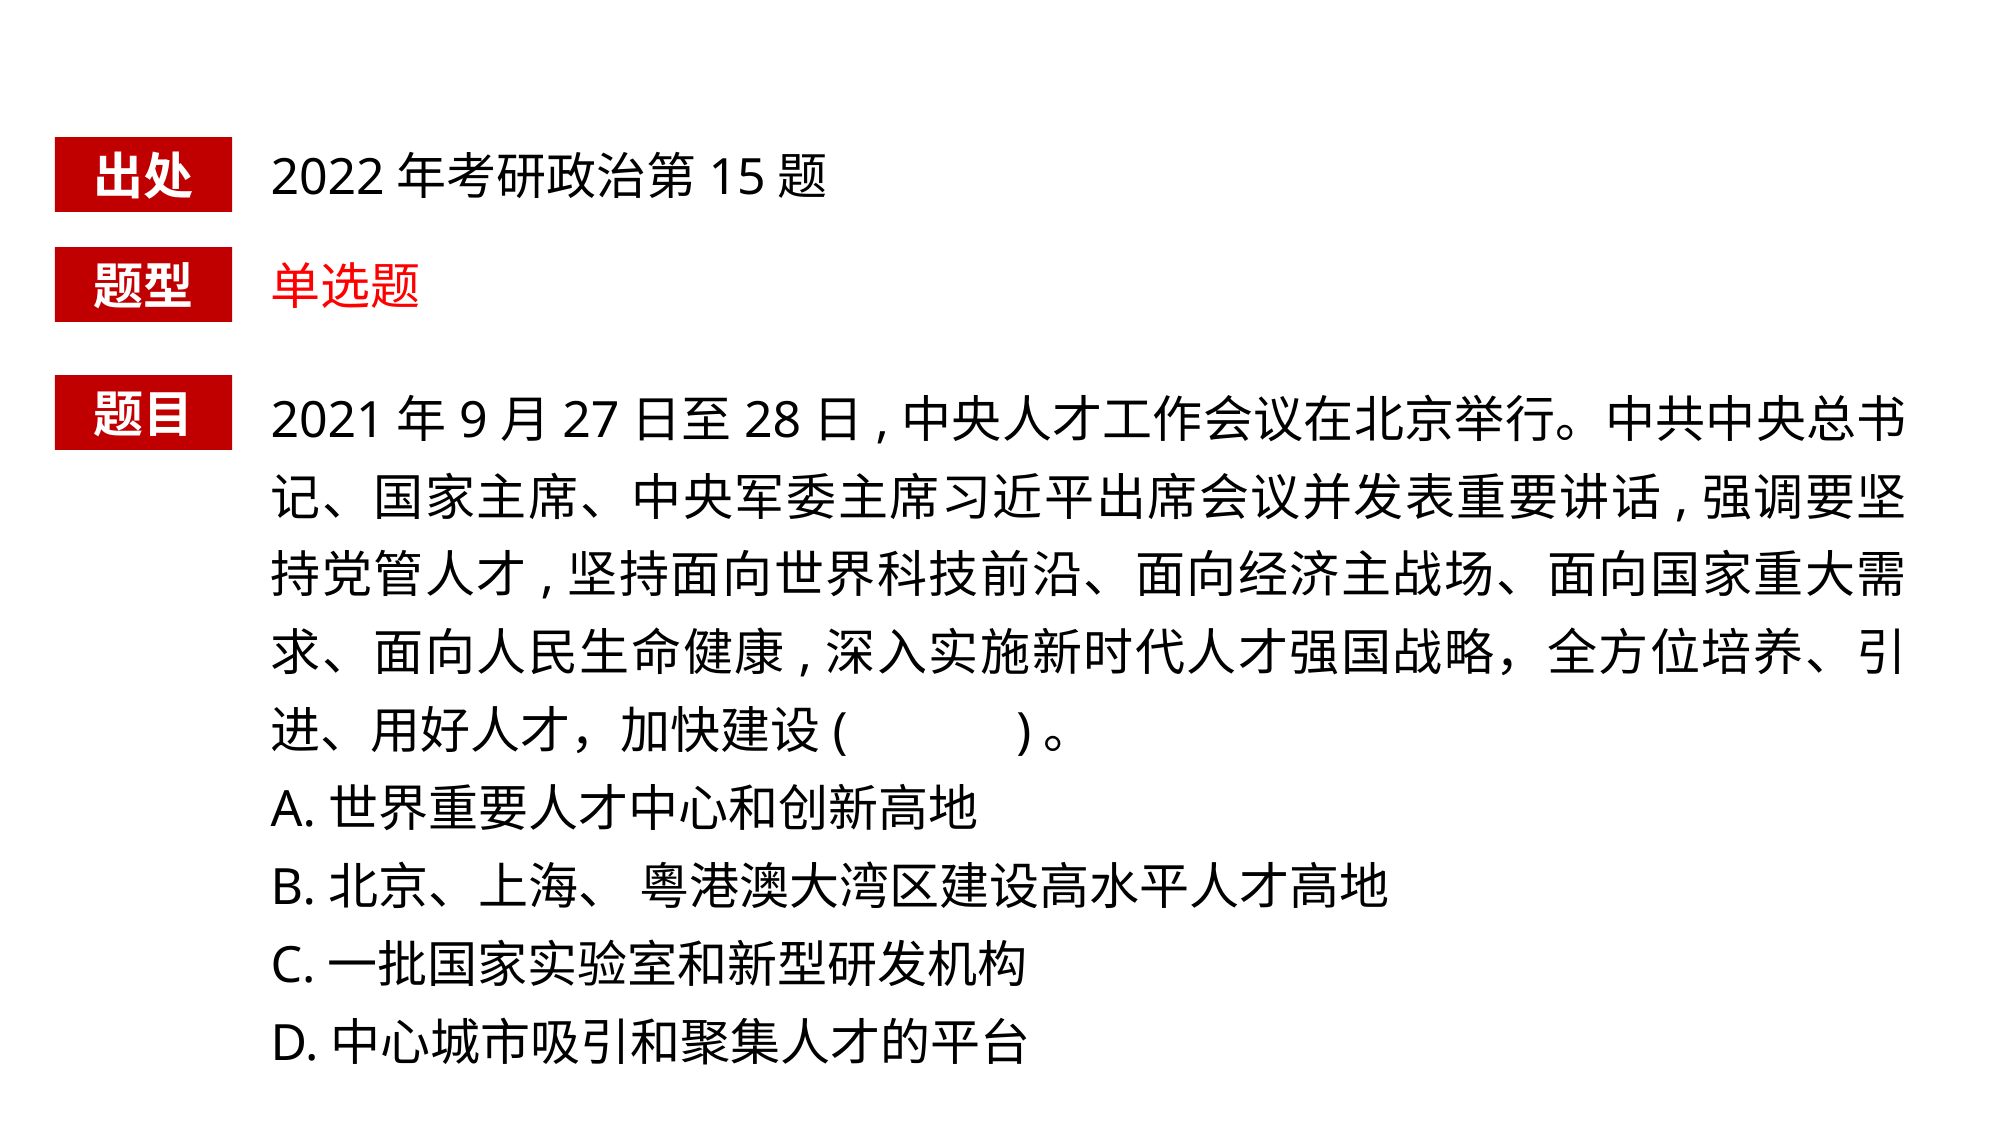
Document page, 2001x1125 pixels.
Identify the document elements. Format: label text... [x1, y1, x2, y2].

text_box 题目 [54, 375, 233, 450]
text_box 单选题 [255, 247, 1614, 322]
text_box 2022年考研政治第15题 [255, 137, 1615, 212]
text_box 题型 [54, 247, 233, 322]
text_box 2021年9月27日至28日,中央人才工作会议在北京举行。中共中央总书记、国家主席、中央军委主席习近平出席会议并发表重要讲话,强调要坚持党管人才,坚持面向世界科技前沿、面向经济主战场、面向国家重大需求、面向人民生命健康,深入实施新时代人才强国战略，全方位培养、引进、用好人才，加快建设( )。 A.世界重要人才中心和创新高地 B.北京、上海、 粵港澳大湾区建设高水平人才高地 C.一批国家实验室和新型研发机构 D.中心城市吸引和聚集人才的平台 [255, 361, 1922, 1078]
text_box 出处 [54, 137, 233, 212]
